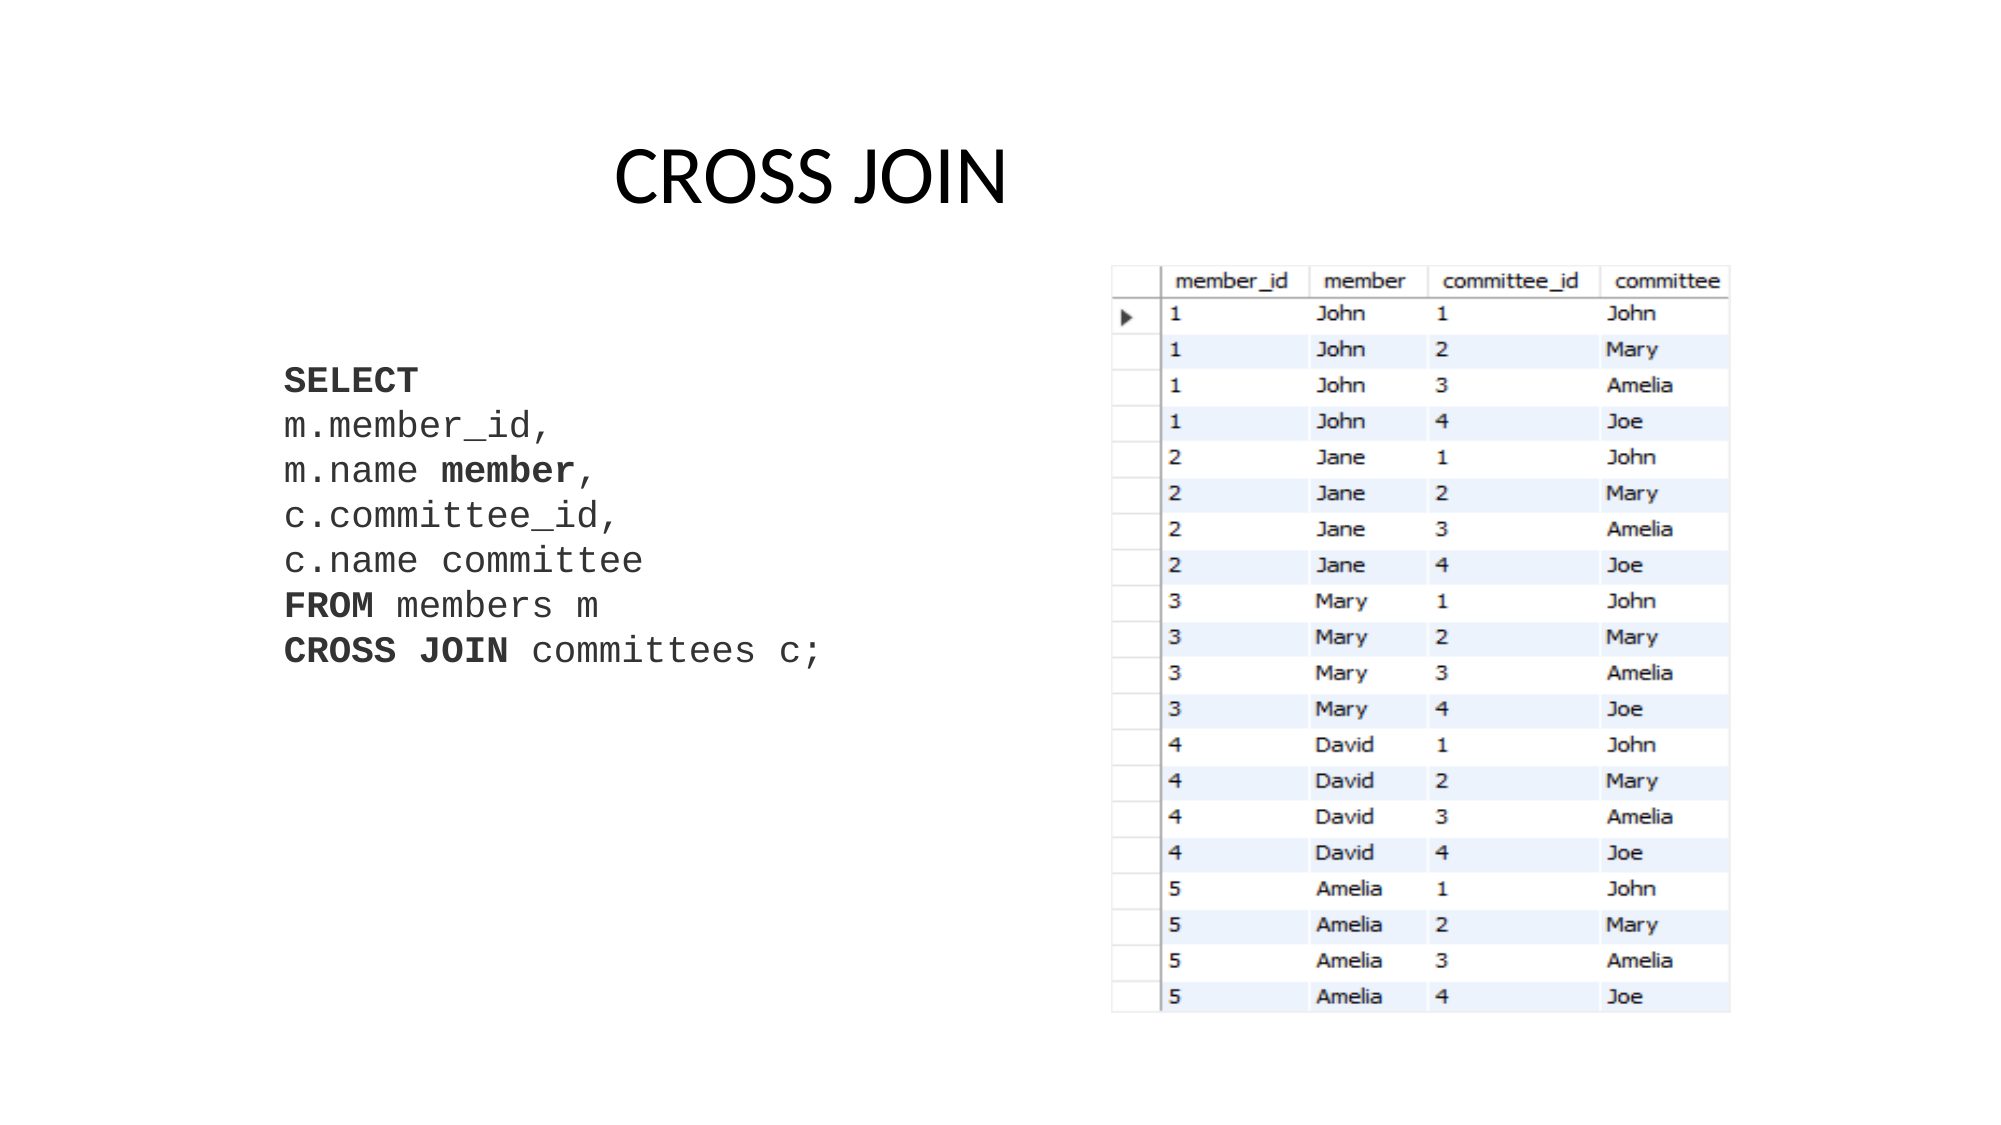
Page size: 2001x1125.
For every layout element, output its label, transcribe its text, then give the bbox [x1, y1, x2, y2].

text_box CROSS JOIN [599, 112, 1177, 228]
text_box SELECT m.member_id, m.name member, c.committee_id, c.name committee FROM members m CROSS JOIN committees c; [268, 347, 846, 678]
picture [1111, 265, 1731, 1013]
